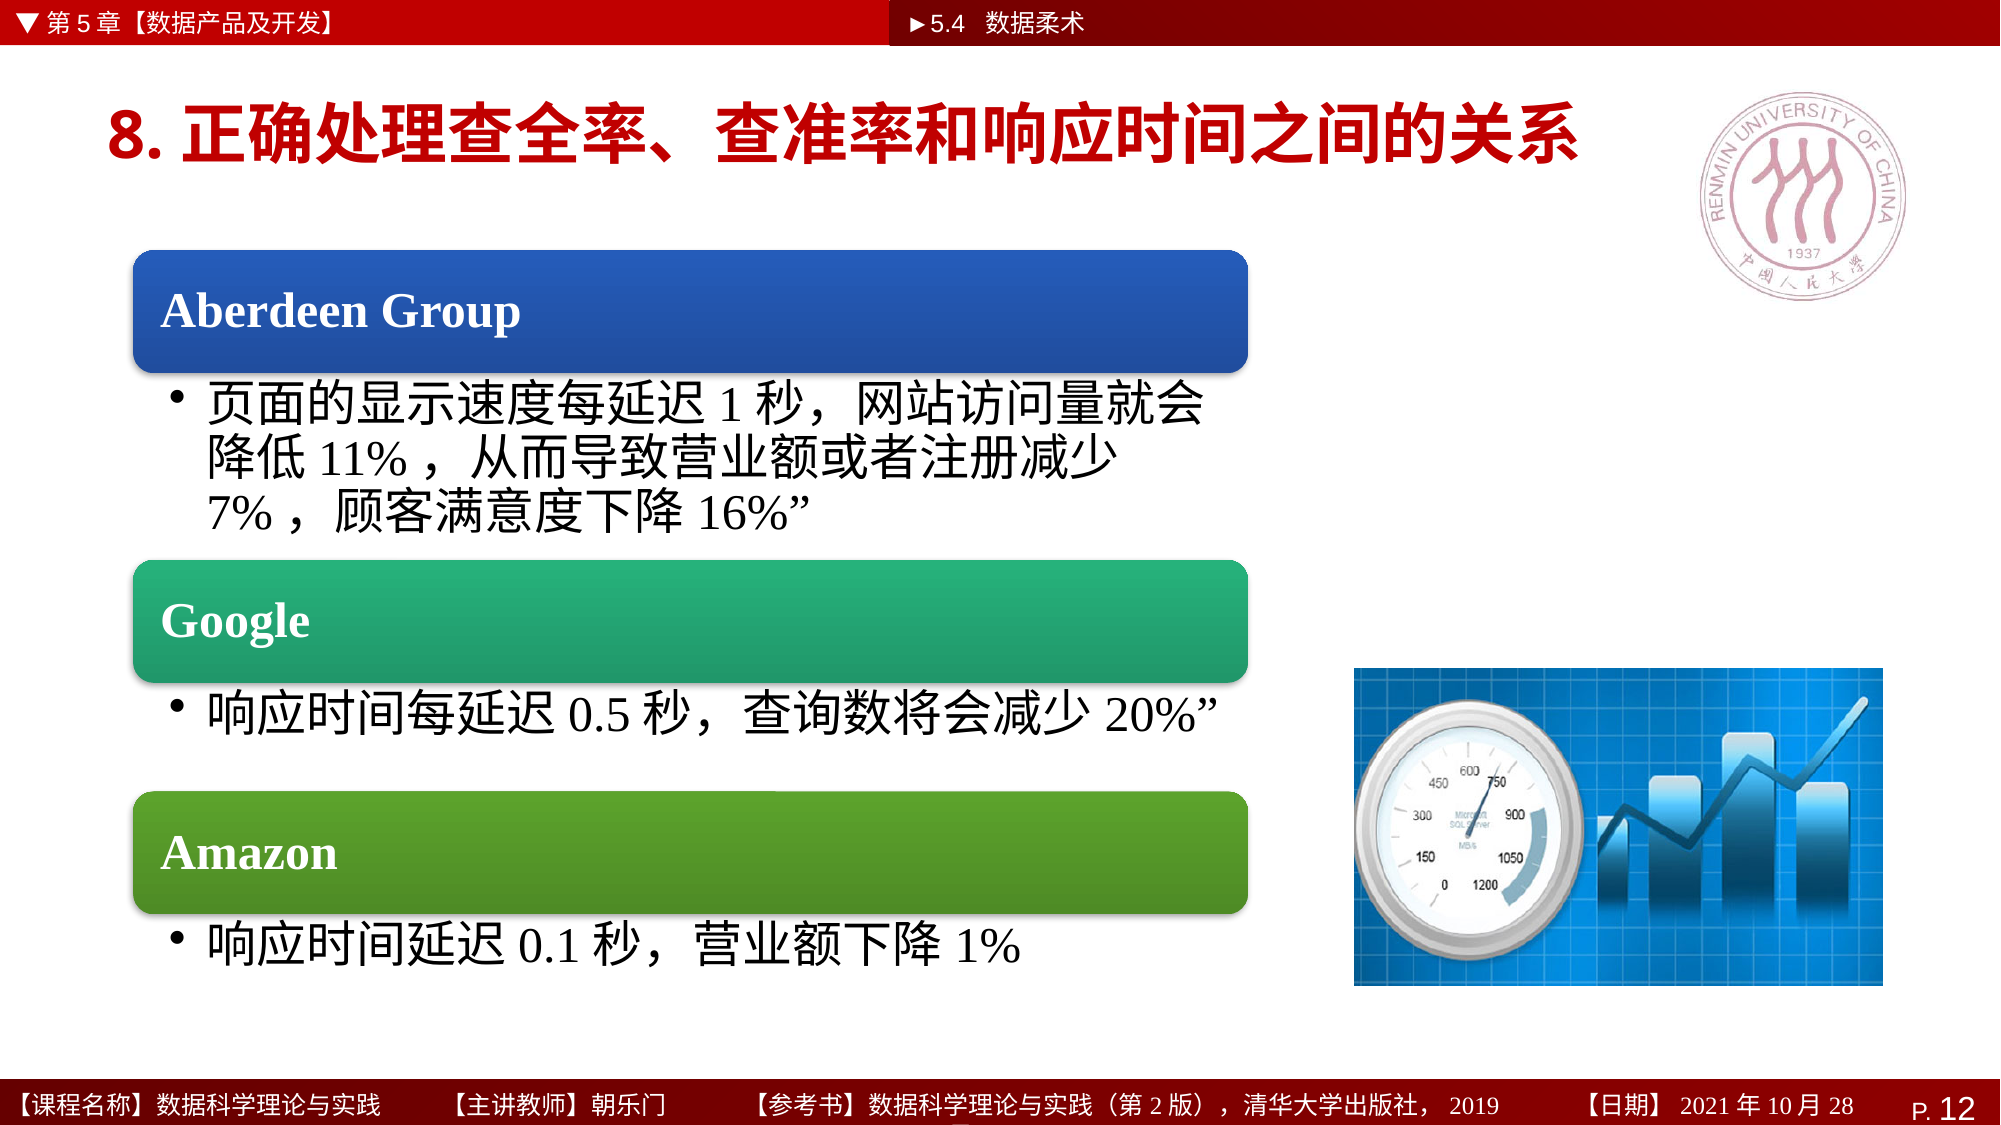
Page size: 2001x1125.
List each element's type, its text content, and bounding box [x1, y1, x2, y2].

title 8.正确处理查全率、查准率和响应时间之间的关系 [65, 64, 1626, 200]
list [133, 245, 1248, 1028]
list ►5.4 数据柔术 [890, 0, 1249, 43]
picture [1354, 668, 1883, 986]
picture [1696, 89, 1910, 304]
list ▼第5章【数据产品及开发】 [0, 0, 725, 43]
text_box [249, 0, 281, 31]
